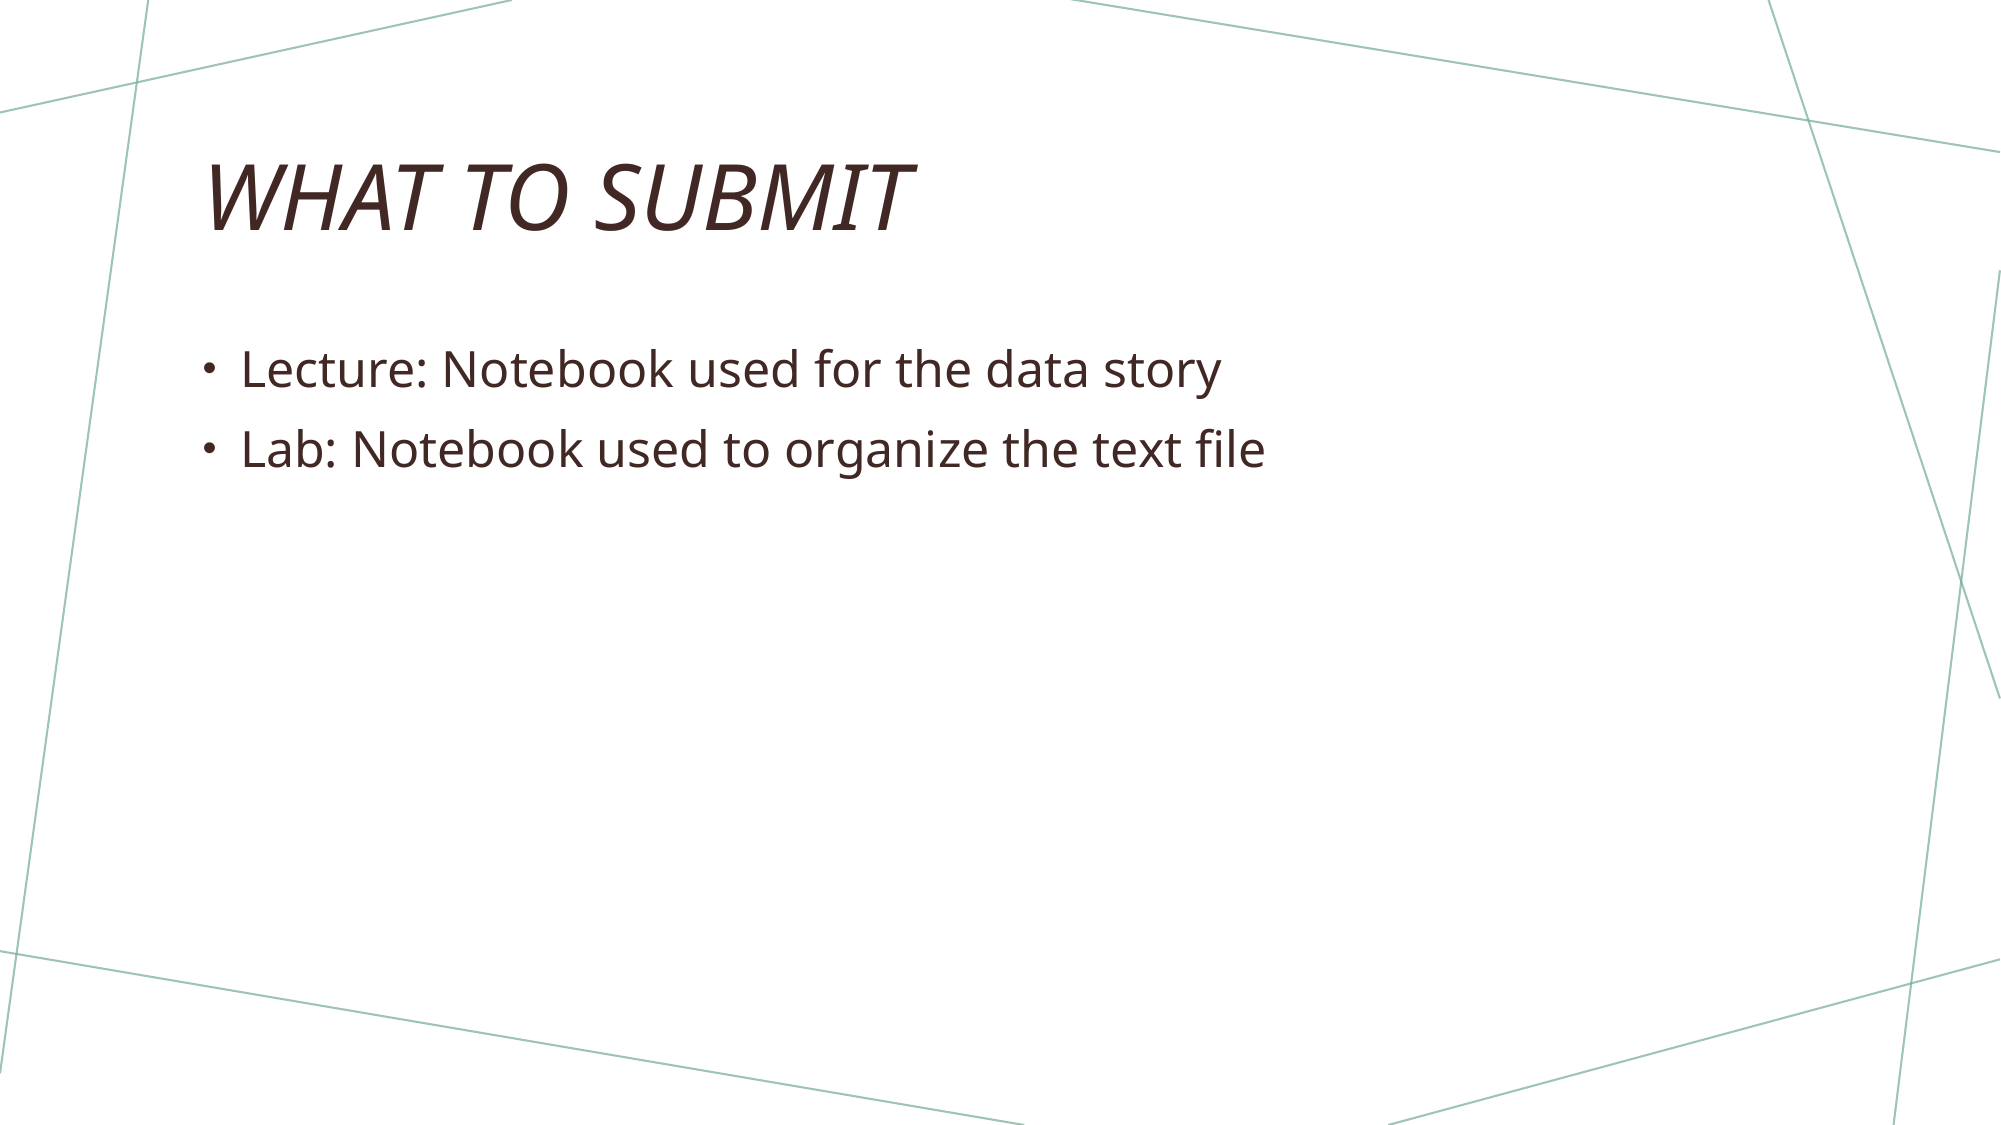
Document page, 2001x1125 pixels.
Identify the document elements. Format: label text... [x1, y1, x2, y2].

list Lecture: Notebook used for the data story Lab: Notebook used to organize the text file [187, 329, 1813, 990]
title WHAT TO SUBMIT [187, 87, 1813, 315]
